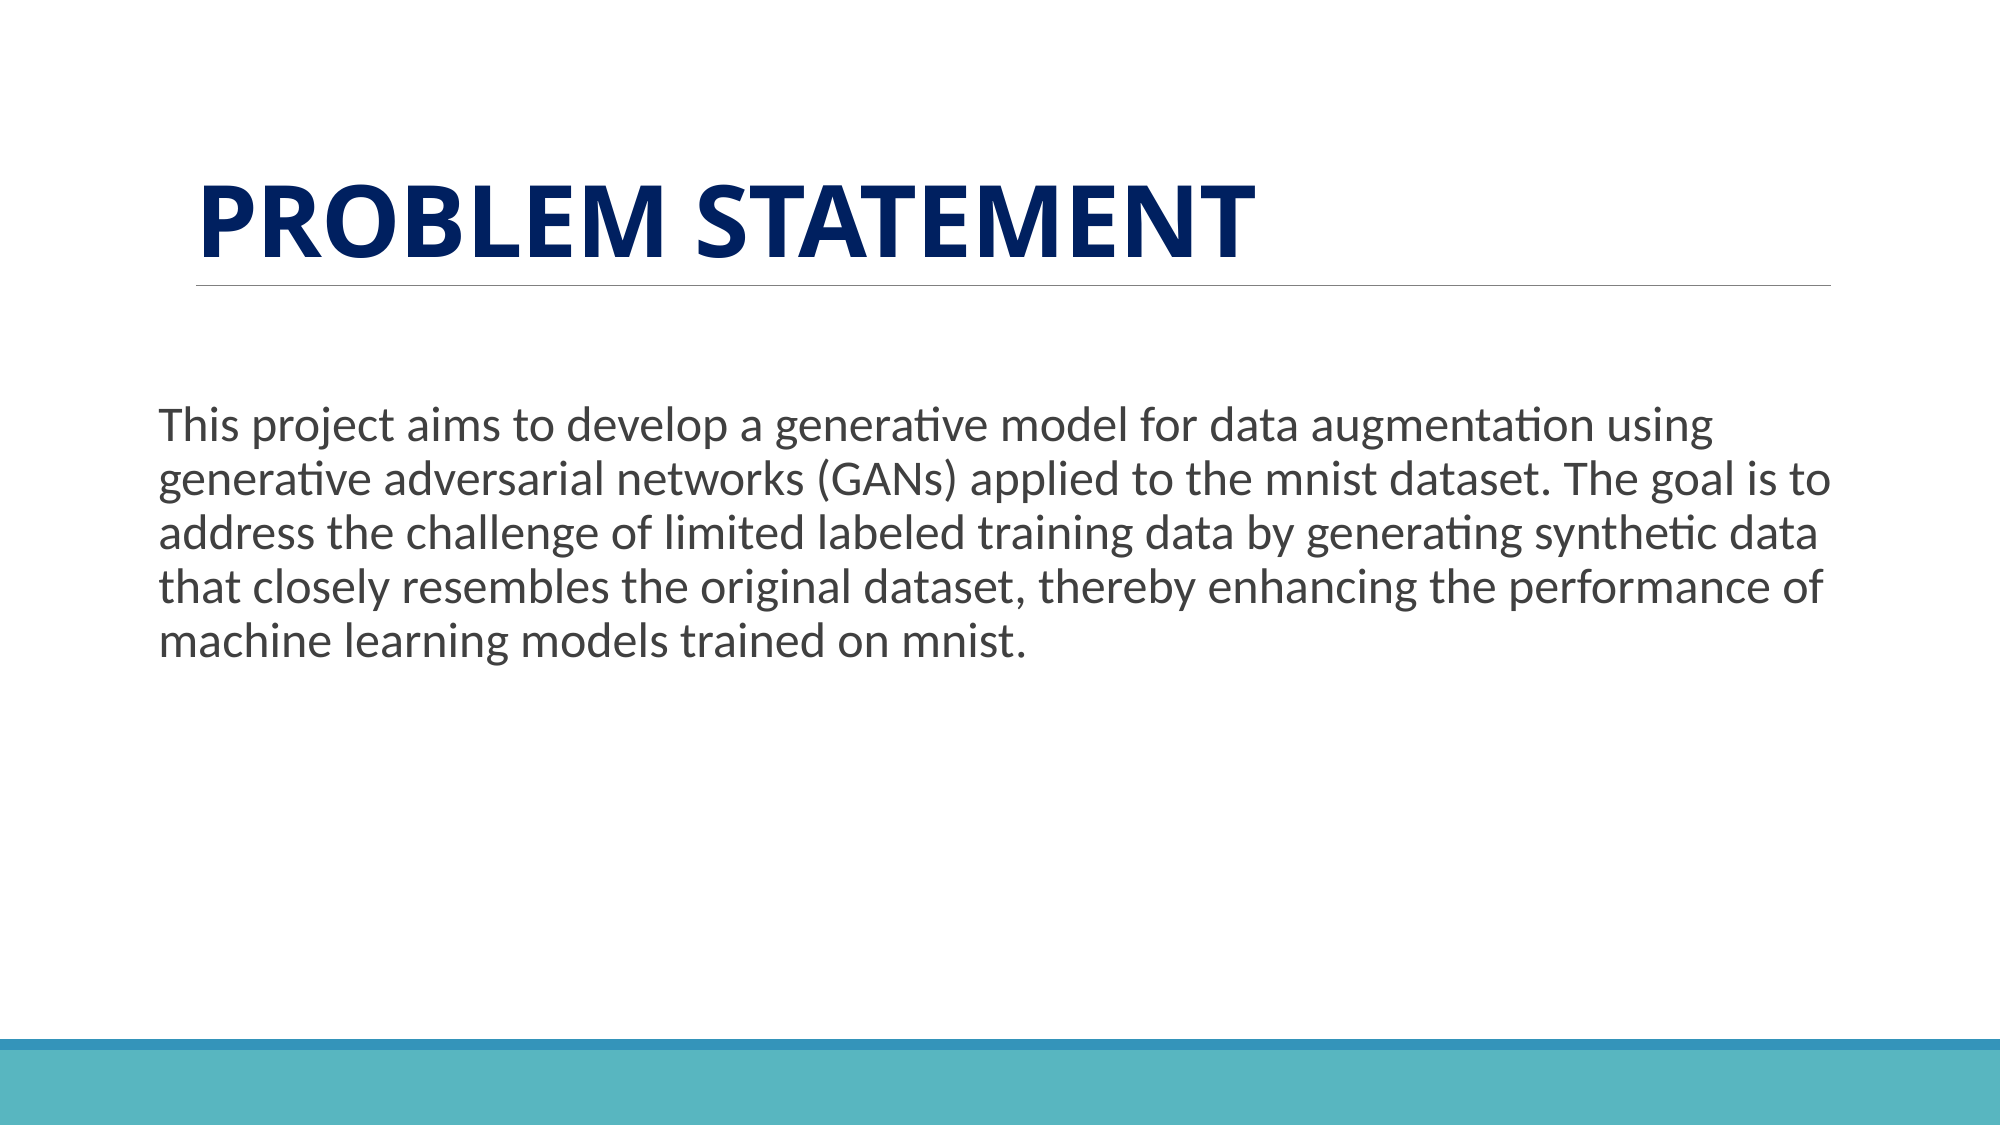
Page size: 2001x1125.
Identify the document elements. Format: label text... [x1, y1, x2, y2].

title PROBLEM STATEMENT [180, 47, 1830, 285]
list This project aims to develop a generative model for data augmentation using generative adversarial networks (GANs) applied to the mnist dataset. The goal is to address the challenge of limited labeled training data by generating synthetic data that closely resembles the original dataset, thereby enhancing the performance of machine learning models trained on mnist. [158, 391, 1859, 953]
